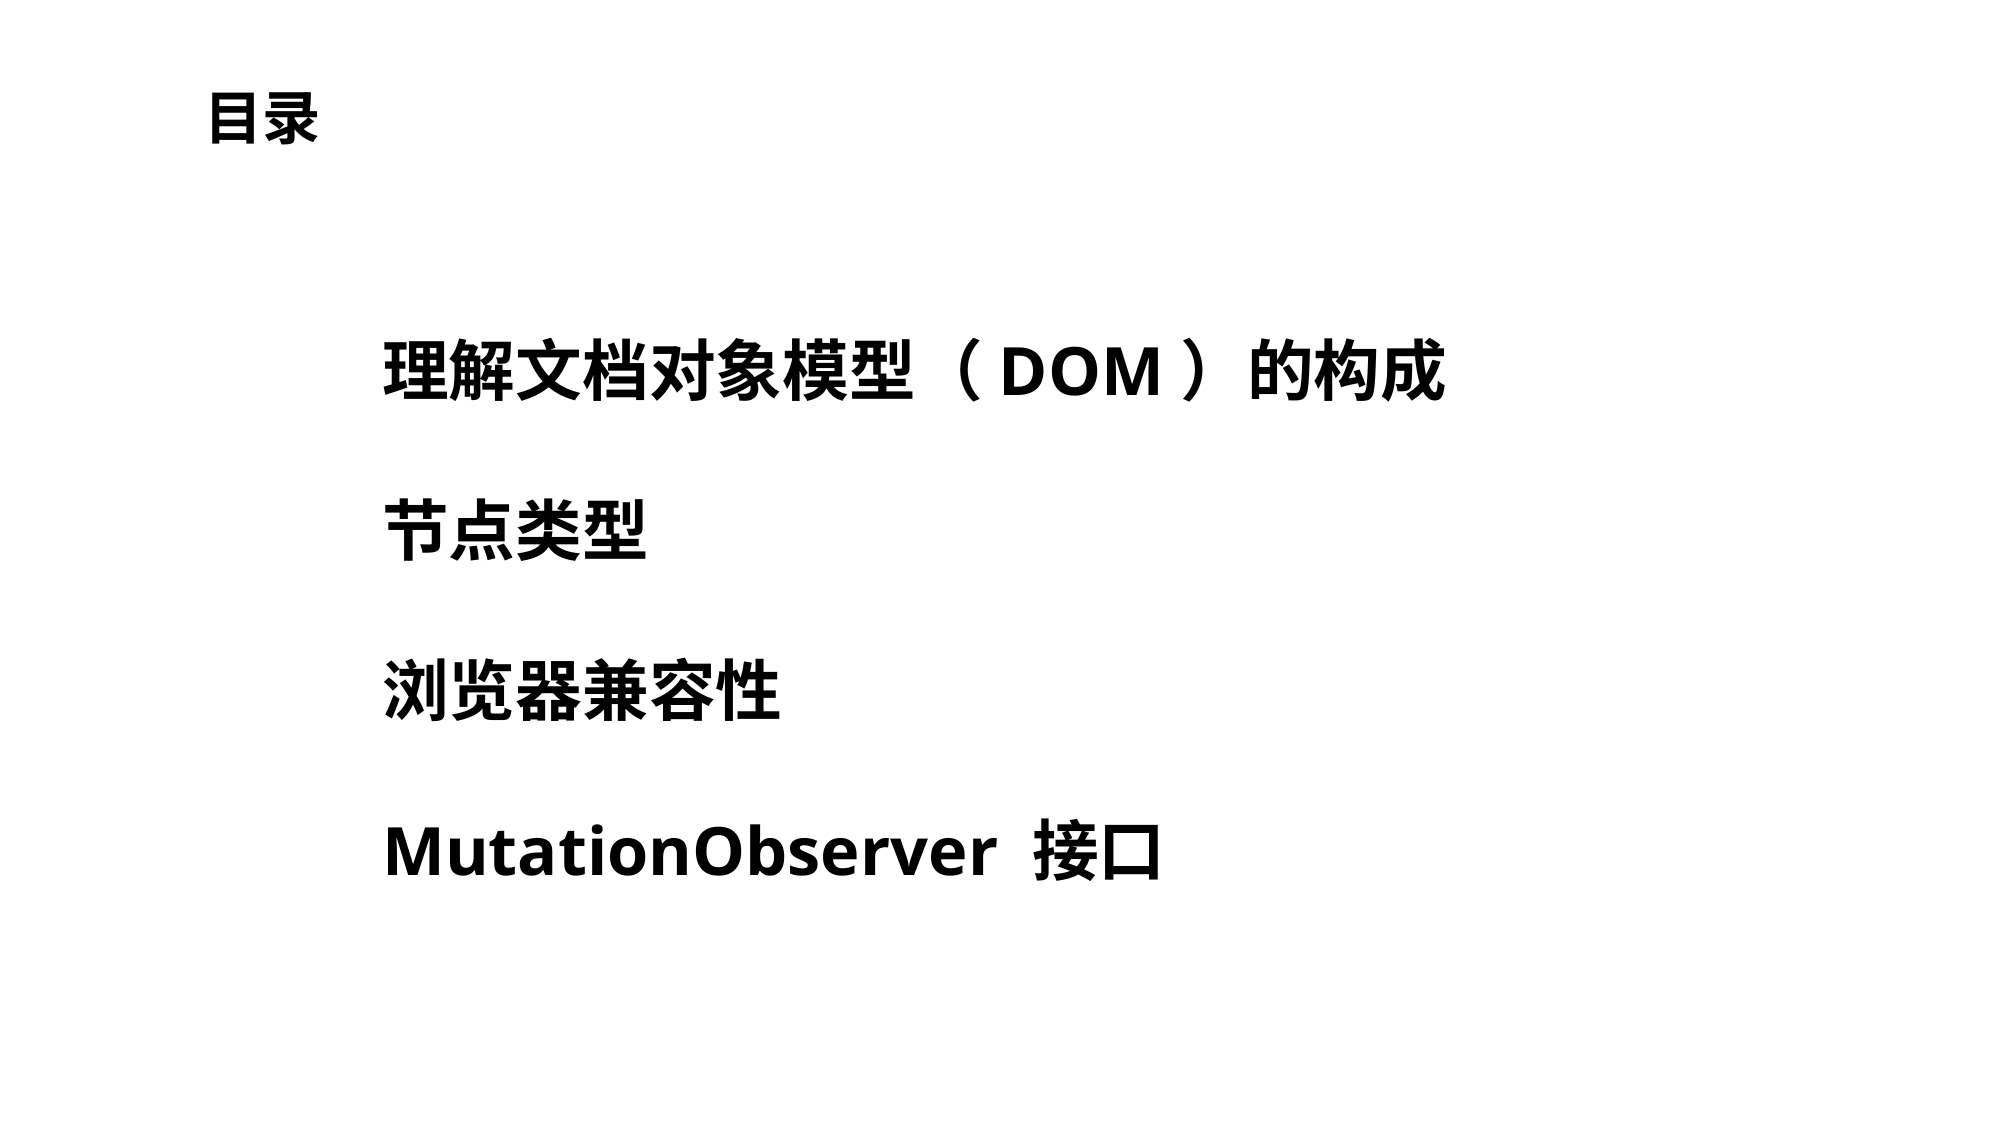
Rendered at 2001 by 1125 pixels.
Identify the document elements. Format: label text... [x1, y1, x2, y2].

text_box 目录 [189, 73, 1242, 159]
text_box 理解文档对象模型（DOM）的构成 节点类型 浏览器兼容性 MutationObserver 接口 [367, 241, 1598, 897]
